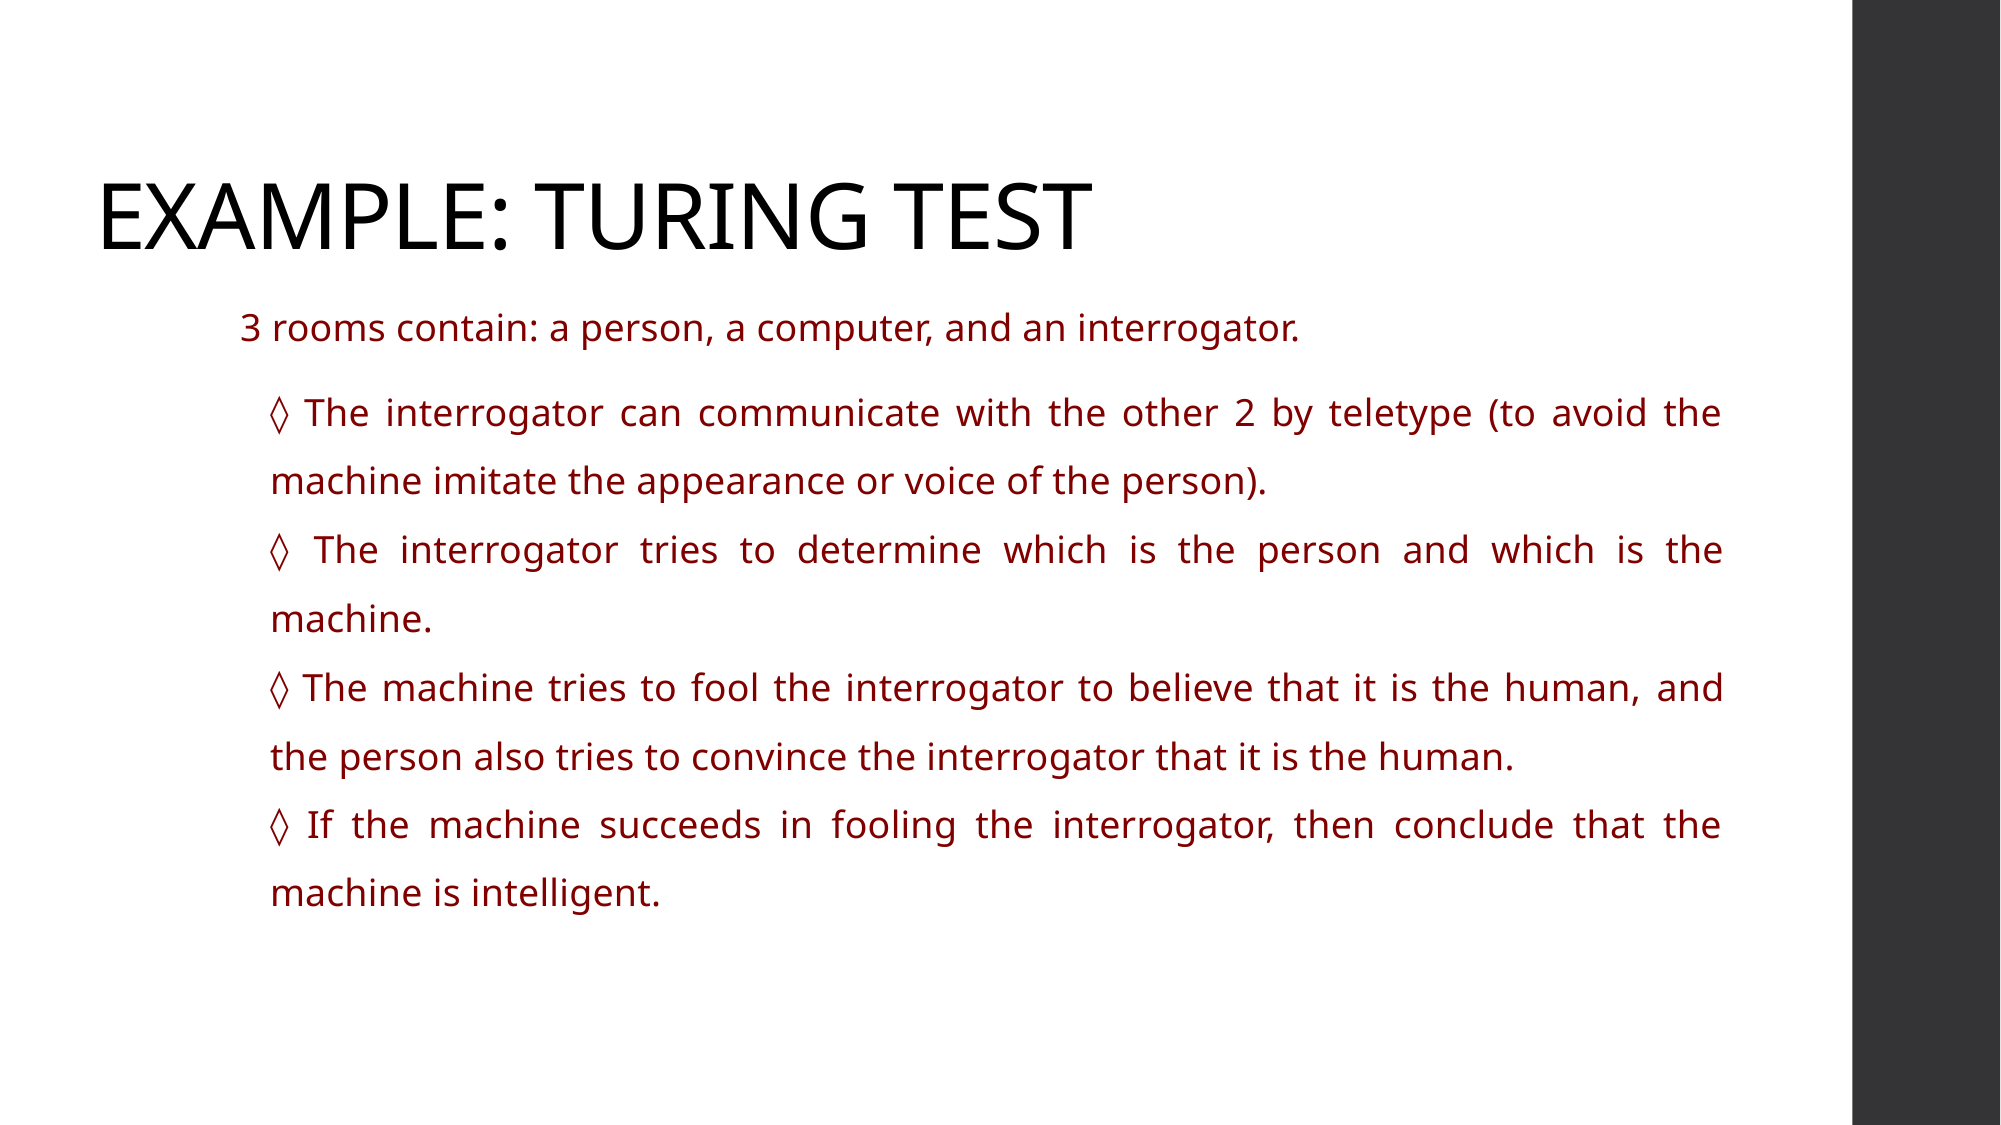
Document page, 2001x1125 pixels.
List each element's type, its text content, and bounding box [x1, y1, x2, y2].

list 3 rooms contain: a person, a computer, and an interrogator. ◊ The interrogator can communicate with the other 2 by teletype (to avoid the machine imitate the appearance or voice of the person). ◊ The interrogator tries to determine which is the person and which is the machine. ◊ The machine tries to fool the interrogator to believe that it is the human, and the person also tries to convince the interrogator that it is the human. ◊ If the machine succeeds in fooling the interrogator, then conclude that the machine is intelligent. [80, 299, 1755, 1014]
title EXAMPLE: TURING TEST [80, 60, 1797, 278]
